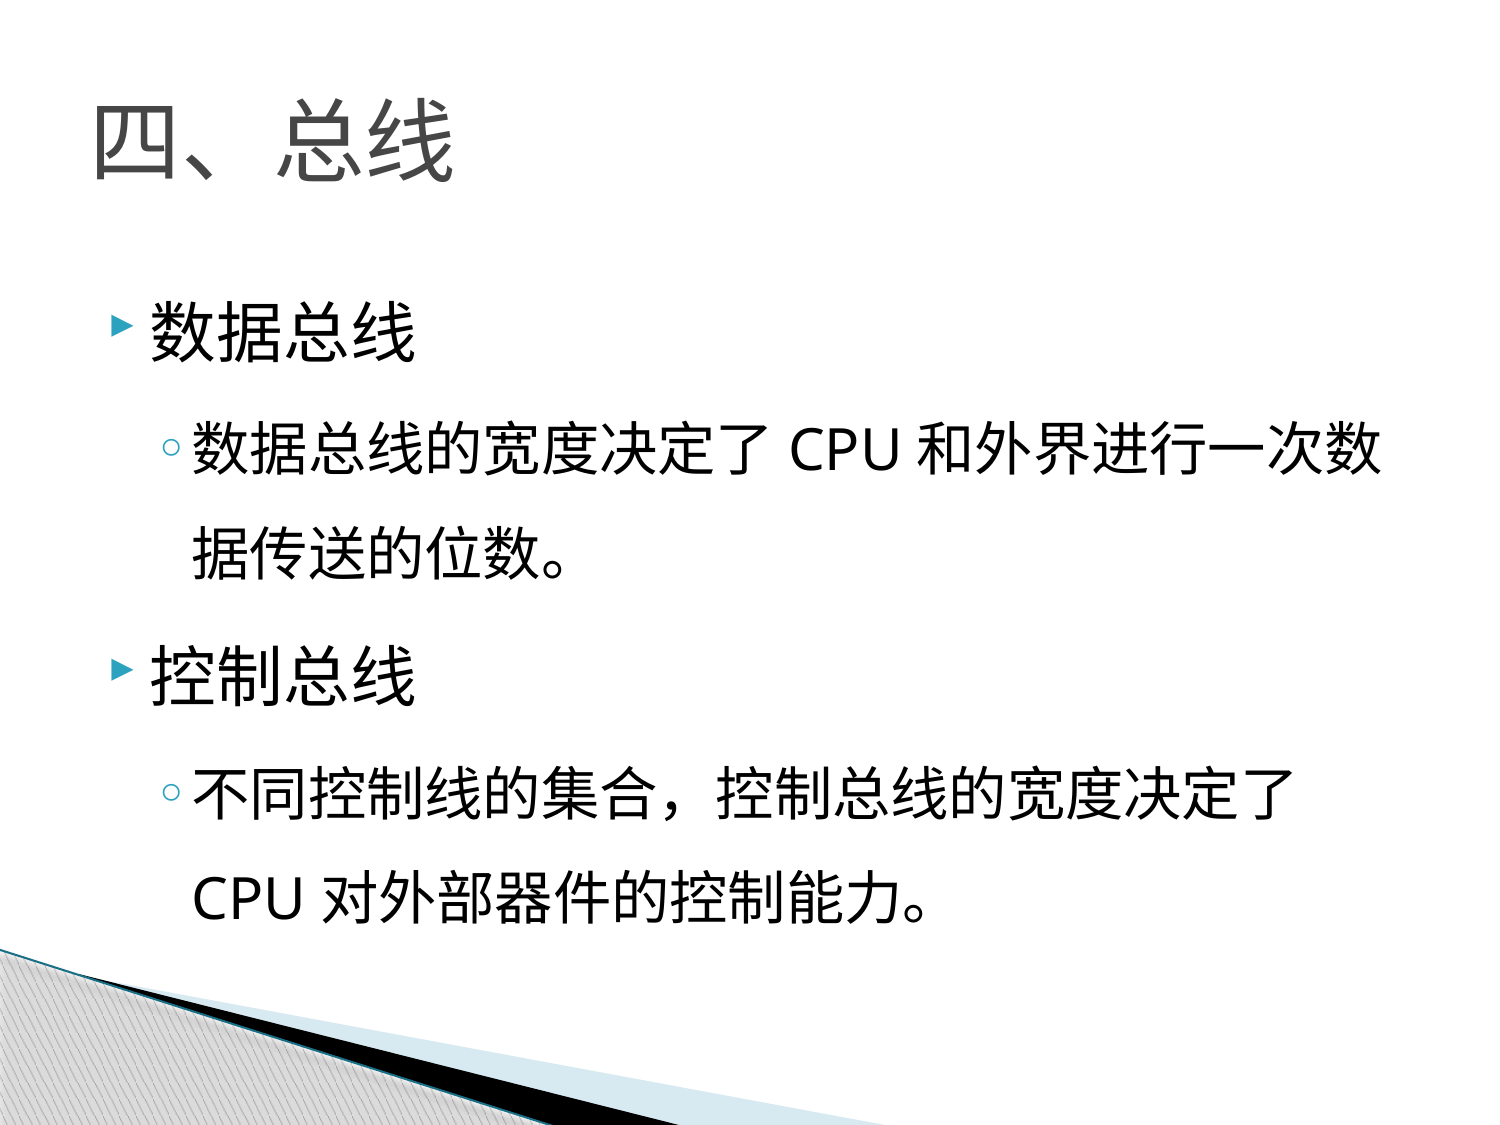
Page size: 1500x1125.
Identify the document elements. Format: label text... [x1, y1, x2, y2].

title 四、总线 [75, 45, 1425, 233]
list 数据总线 数据总线的宽度决定了CPU和外界进行一次数据传送的位数。 控制总线 不同控制线的集合，控制总线的宽度决定了CPU对外部器件的控制能力。 [75, 243, 1425, 986]
